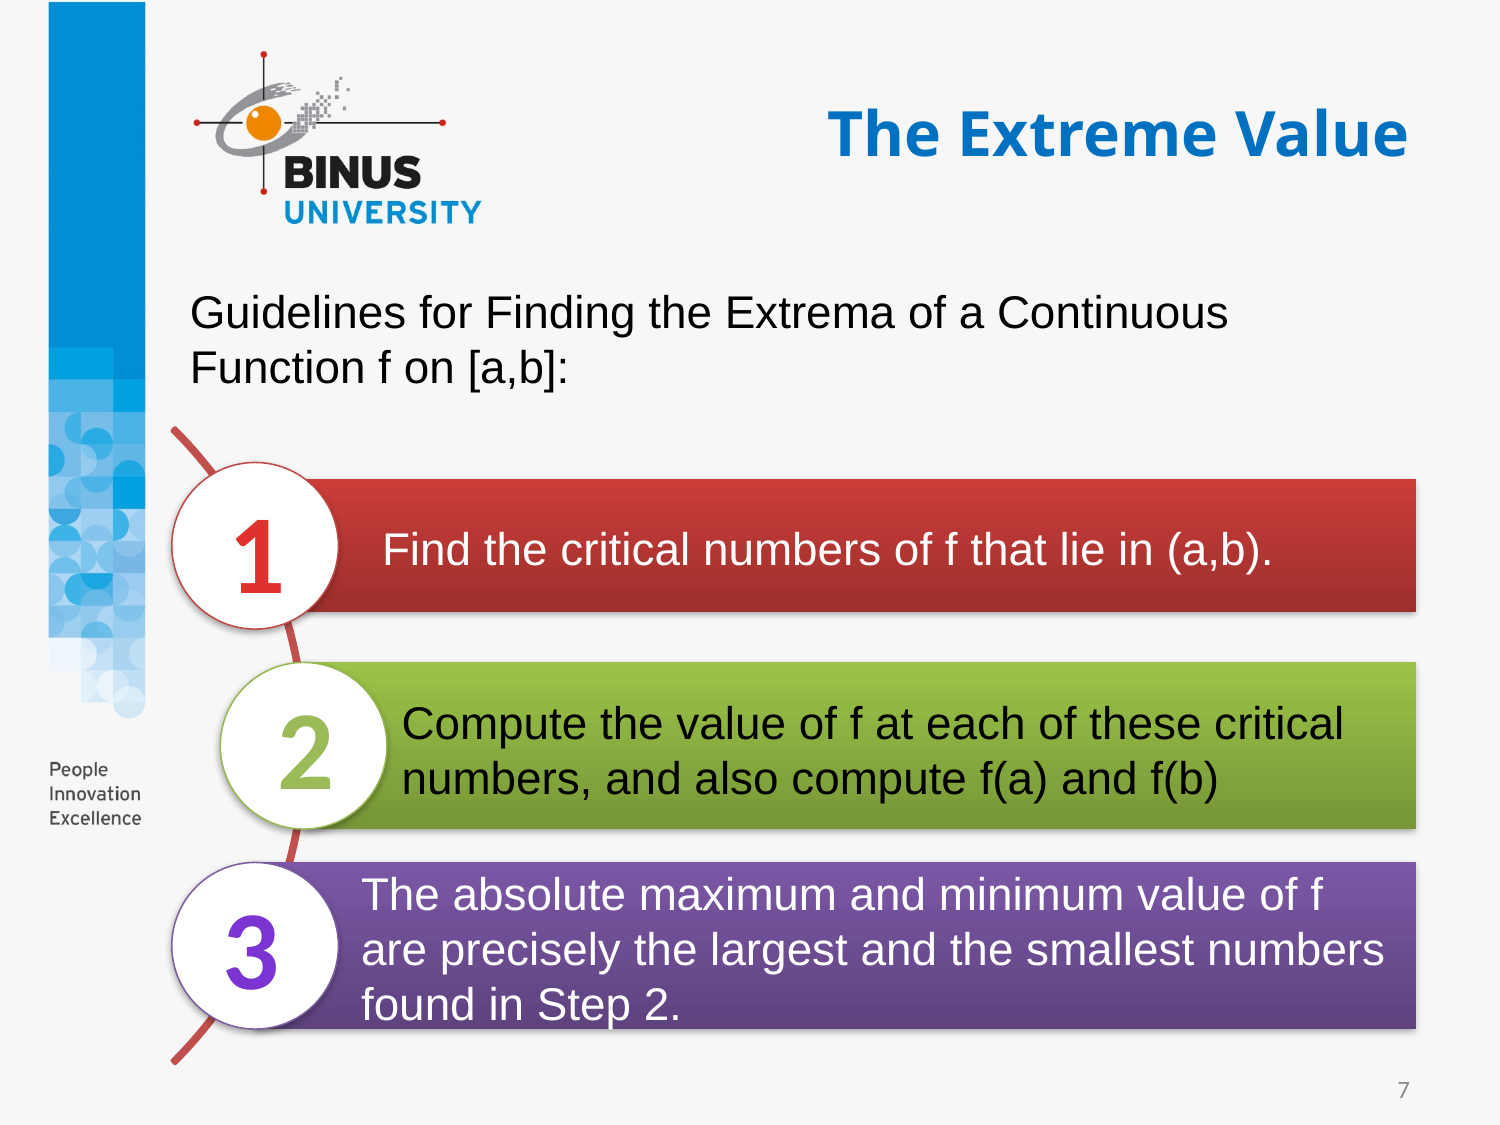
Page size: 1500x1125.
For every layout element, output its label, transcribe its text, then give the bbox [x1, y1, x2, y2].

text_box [0, 296, 1417, 1125]
text_box Guidelines for Finding the Extrema of a Continuous Function f on [a,b]: [174, 274, 1425, 400]
title The Extreme Value [74, 37, 1426, 226]
picture [0, 0, 1500, 846]
